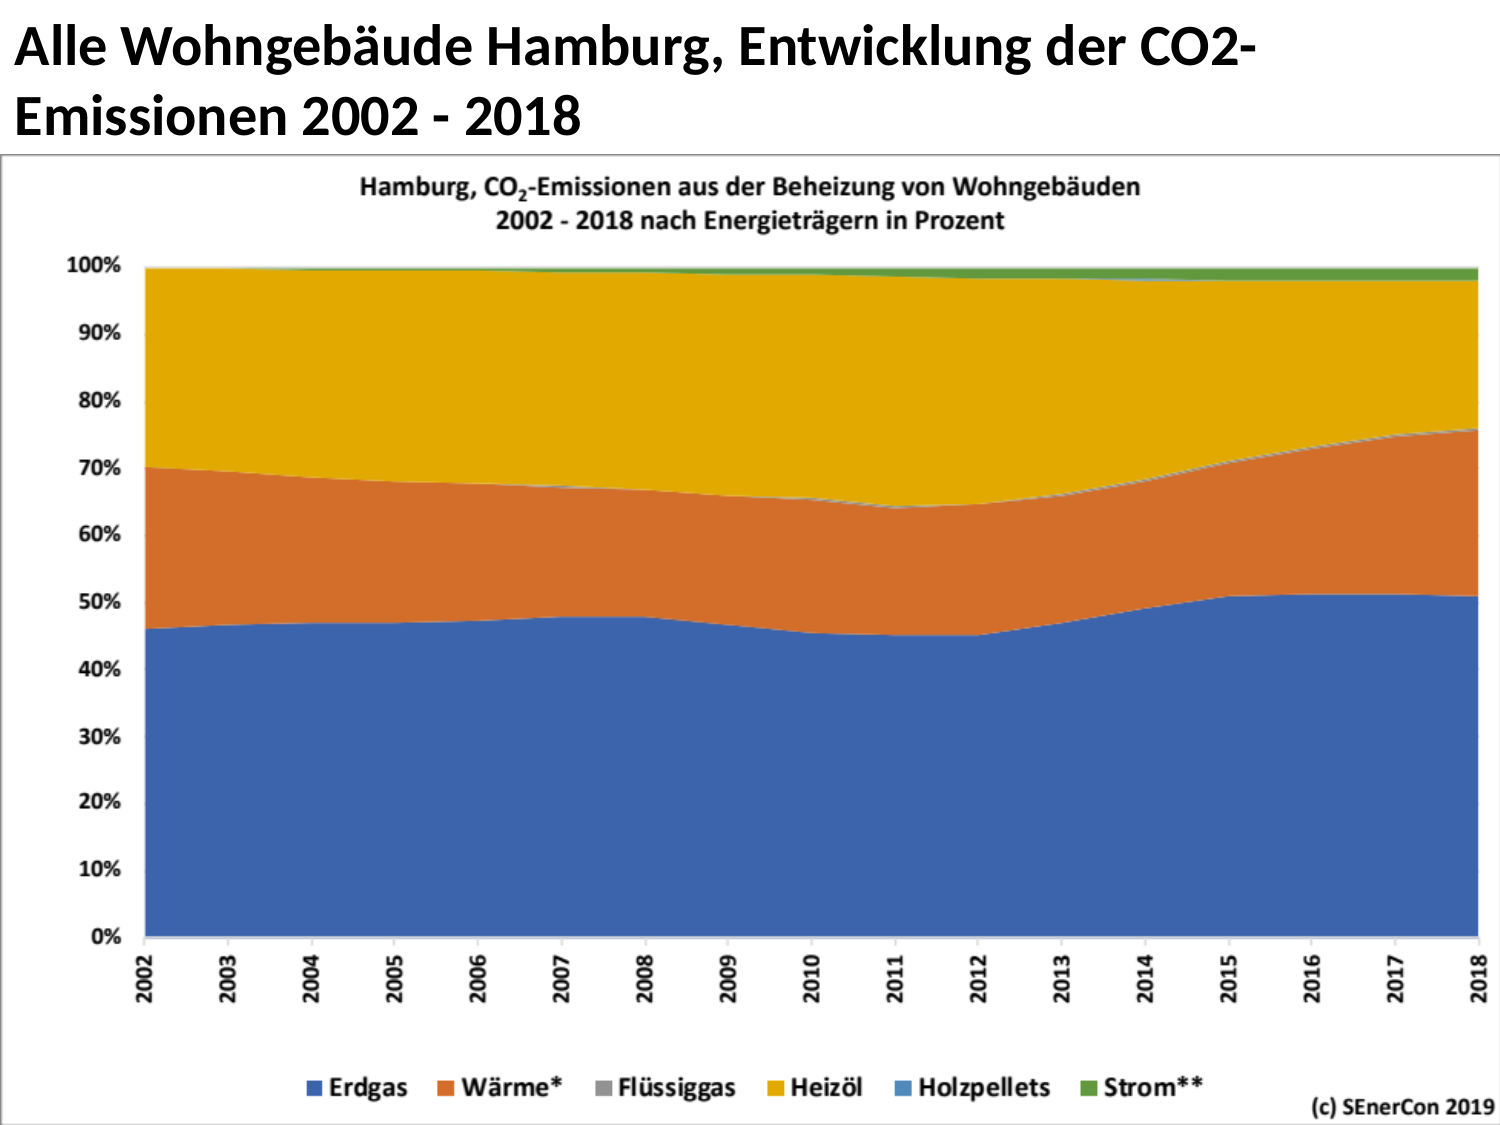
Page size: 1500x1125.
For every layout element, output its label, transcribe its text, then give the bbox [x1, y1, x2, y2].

picture [0, 154, 1500, 1125]
text_box Alle Wohngebäude Hamburg, Entwicklung der CO2-Emissionen 2002 - 2018 [0, 0, 1500, 154]
